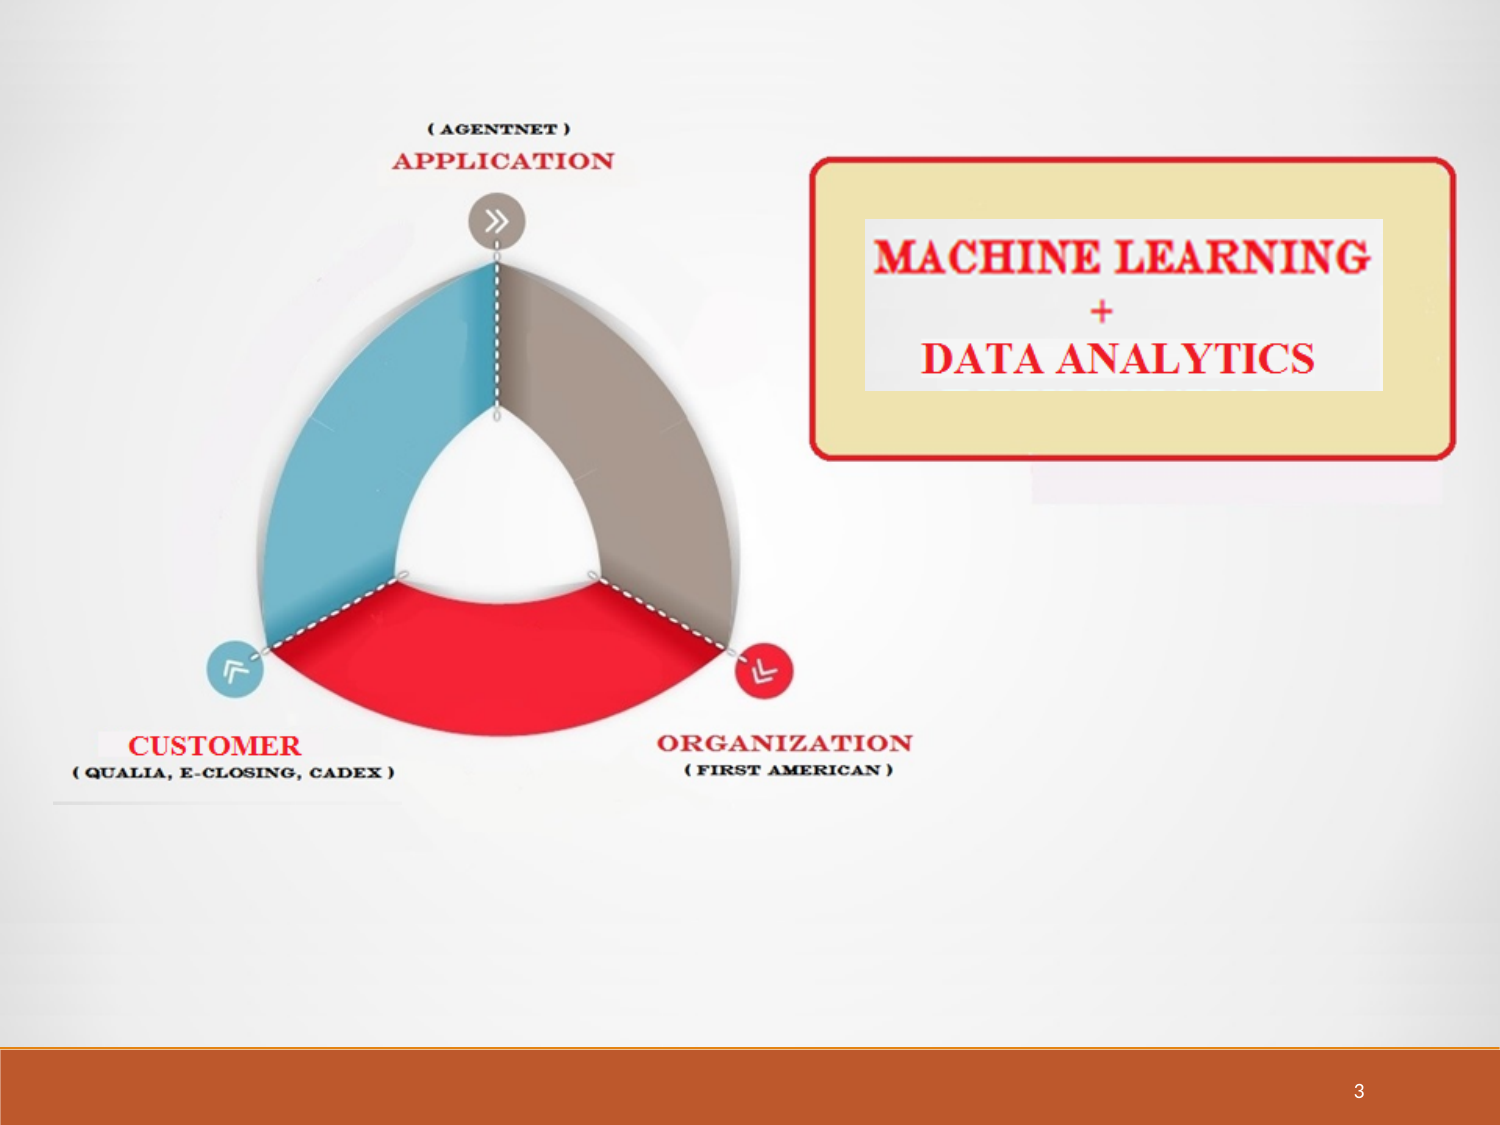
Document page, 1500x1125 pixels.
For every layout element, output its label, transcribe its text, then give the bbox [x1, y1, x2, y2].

picture [0, 0, 1500, 1048]
slide_number 3 [1218, 1059, 1380, 1120]
